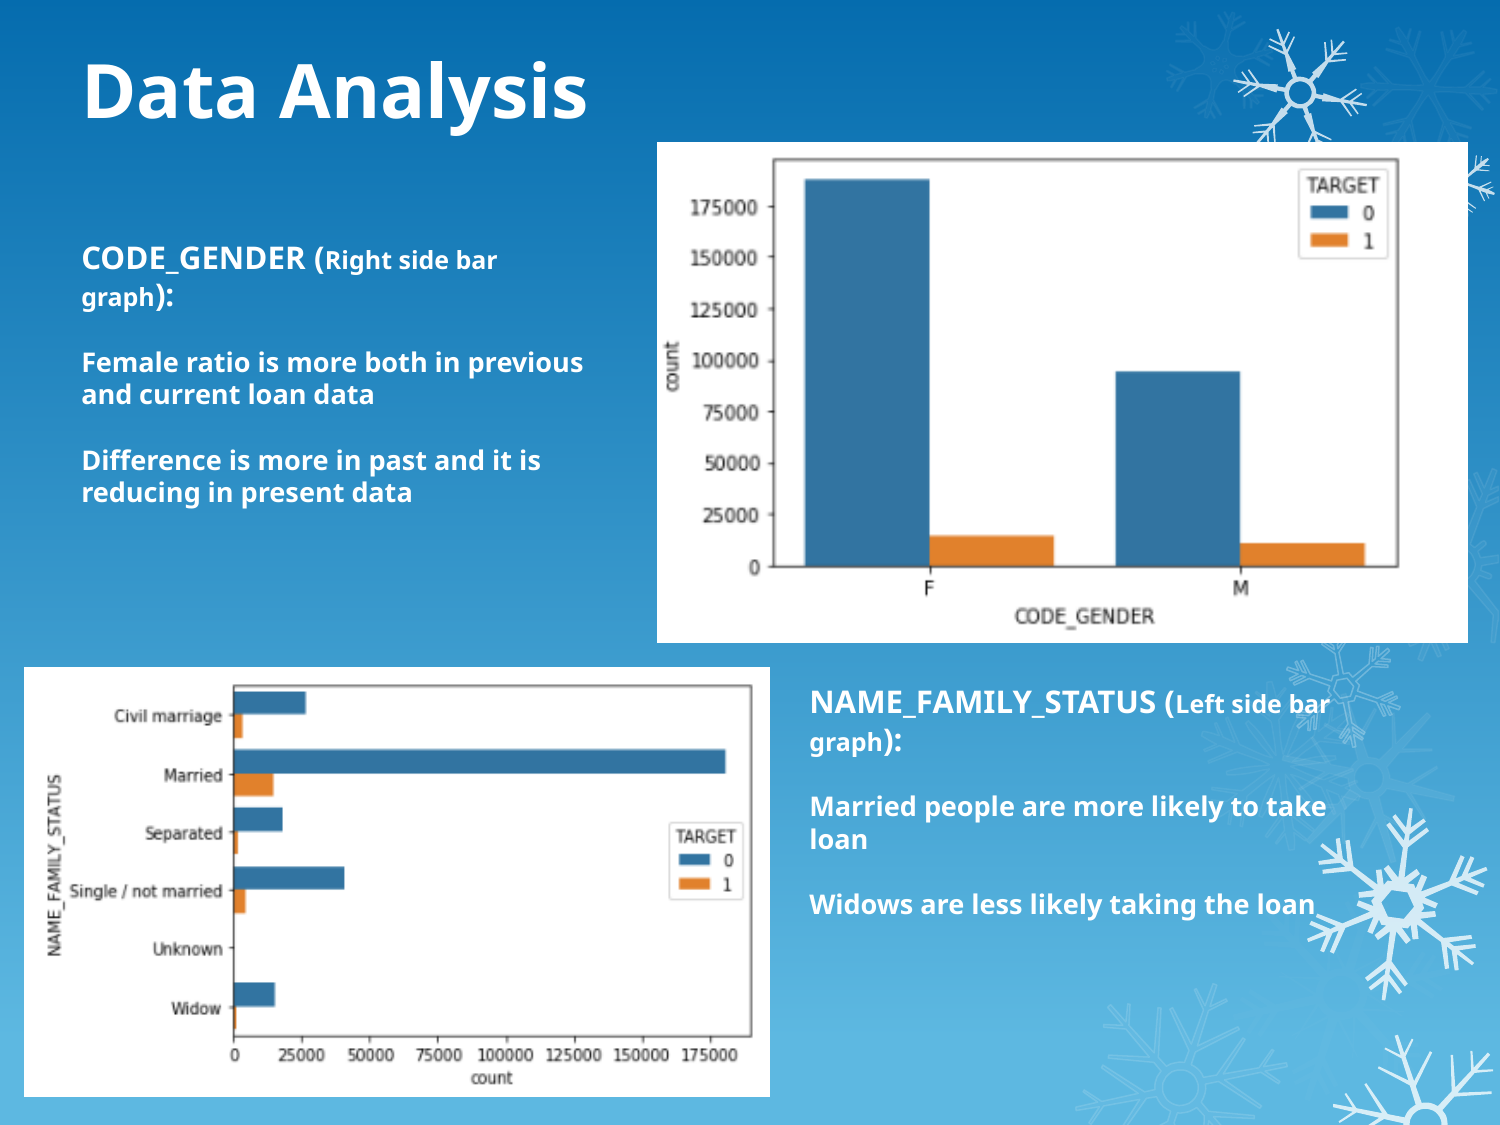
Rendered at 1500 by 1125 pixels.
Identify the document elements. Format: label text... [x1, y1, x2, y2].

text_box CODE_GENDER (Right side bar graph): Female ratio is more both in previous and current loan data Difference is more in past and it is reducing in present data [66, 222, 600, 507]
picture [24, 667, 770, 1097]
text_box Data Analysis [66, 36, 700, 143]
text_box NAME_FAMILY_STATUS (Left side bar graph): Married people are more likely to take loan Widows are less likely taking the loan [794, 667, 1375, 1075]
picture [657, 141, 1469, 643]
